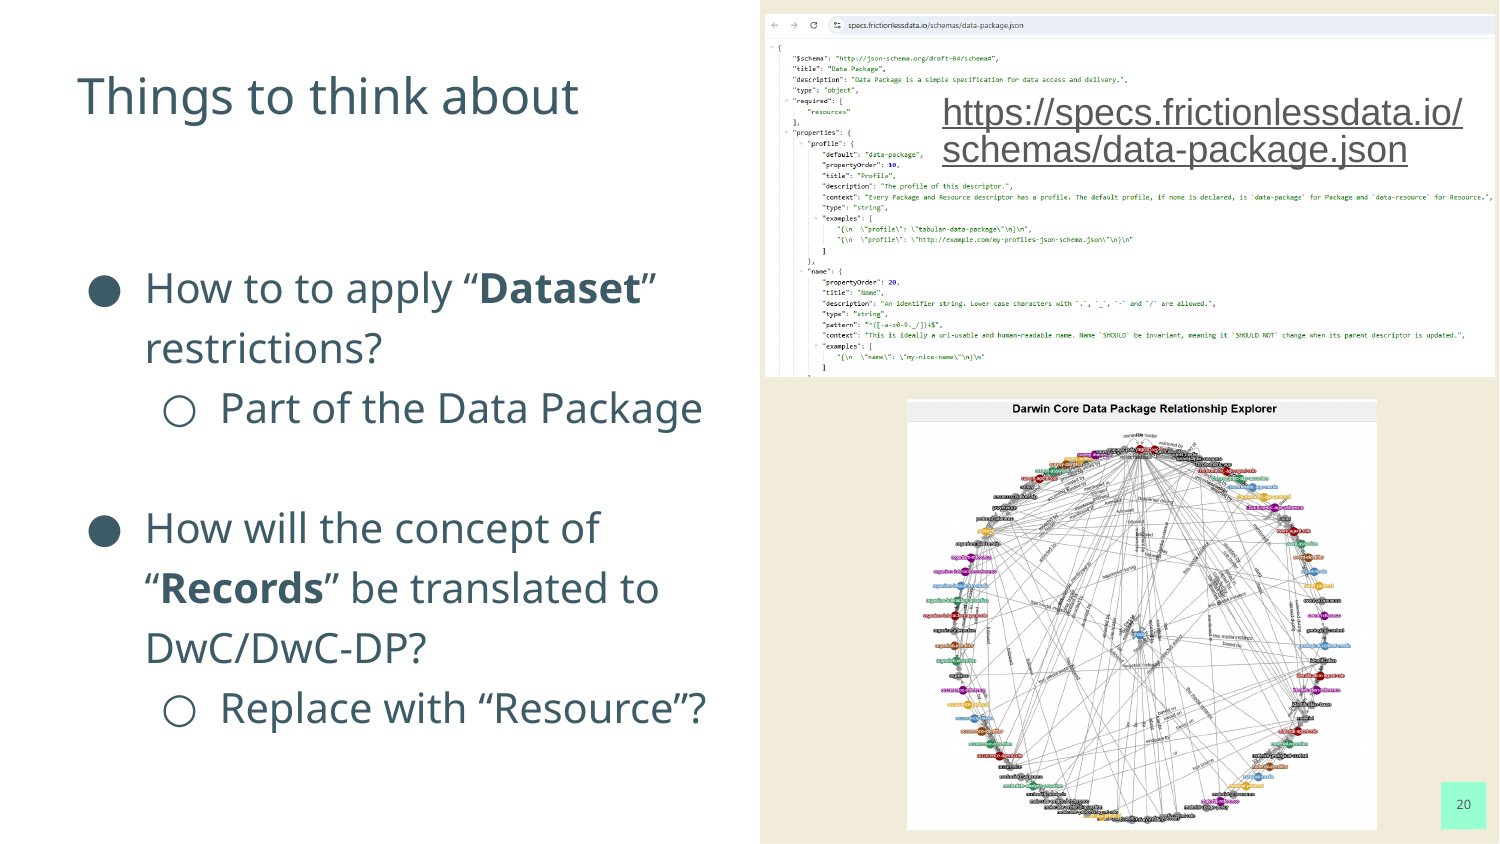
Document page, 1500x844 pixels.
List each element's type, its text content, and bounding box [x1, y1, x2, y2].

text_box Things to think about [62, 49, 719, 140]
text_box [760, 0, 1500, 844]
picture [907, 398, 1377, 830]
text_box How to to apply “Dataset” restrictions? Part of the Data Package How will the concept of “Records” be translated to DwC/DwC-DP? Replace with “Resource”? [54, 236, 741, 747]
slide_number ‹#› [1441, 782, 1487, 830]
picture [764, 13, 1495, 377]
